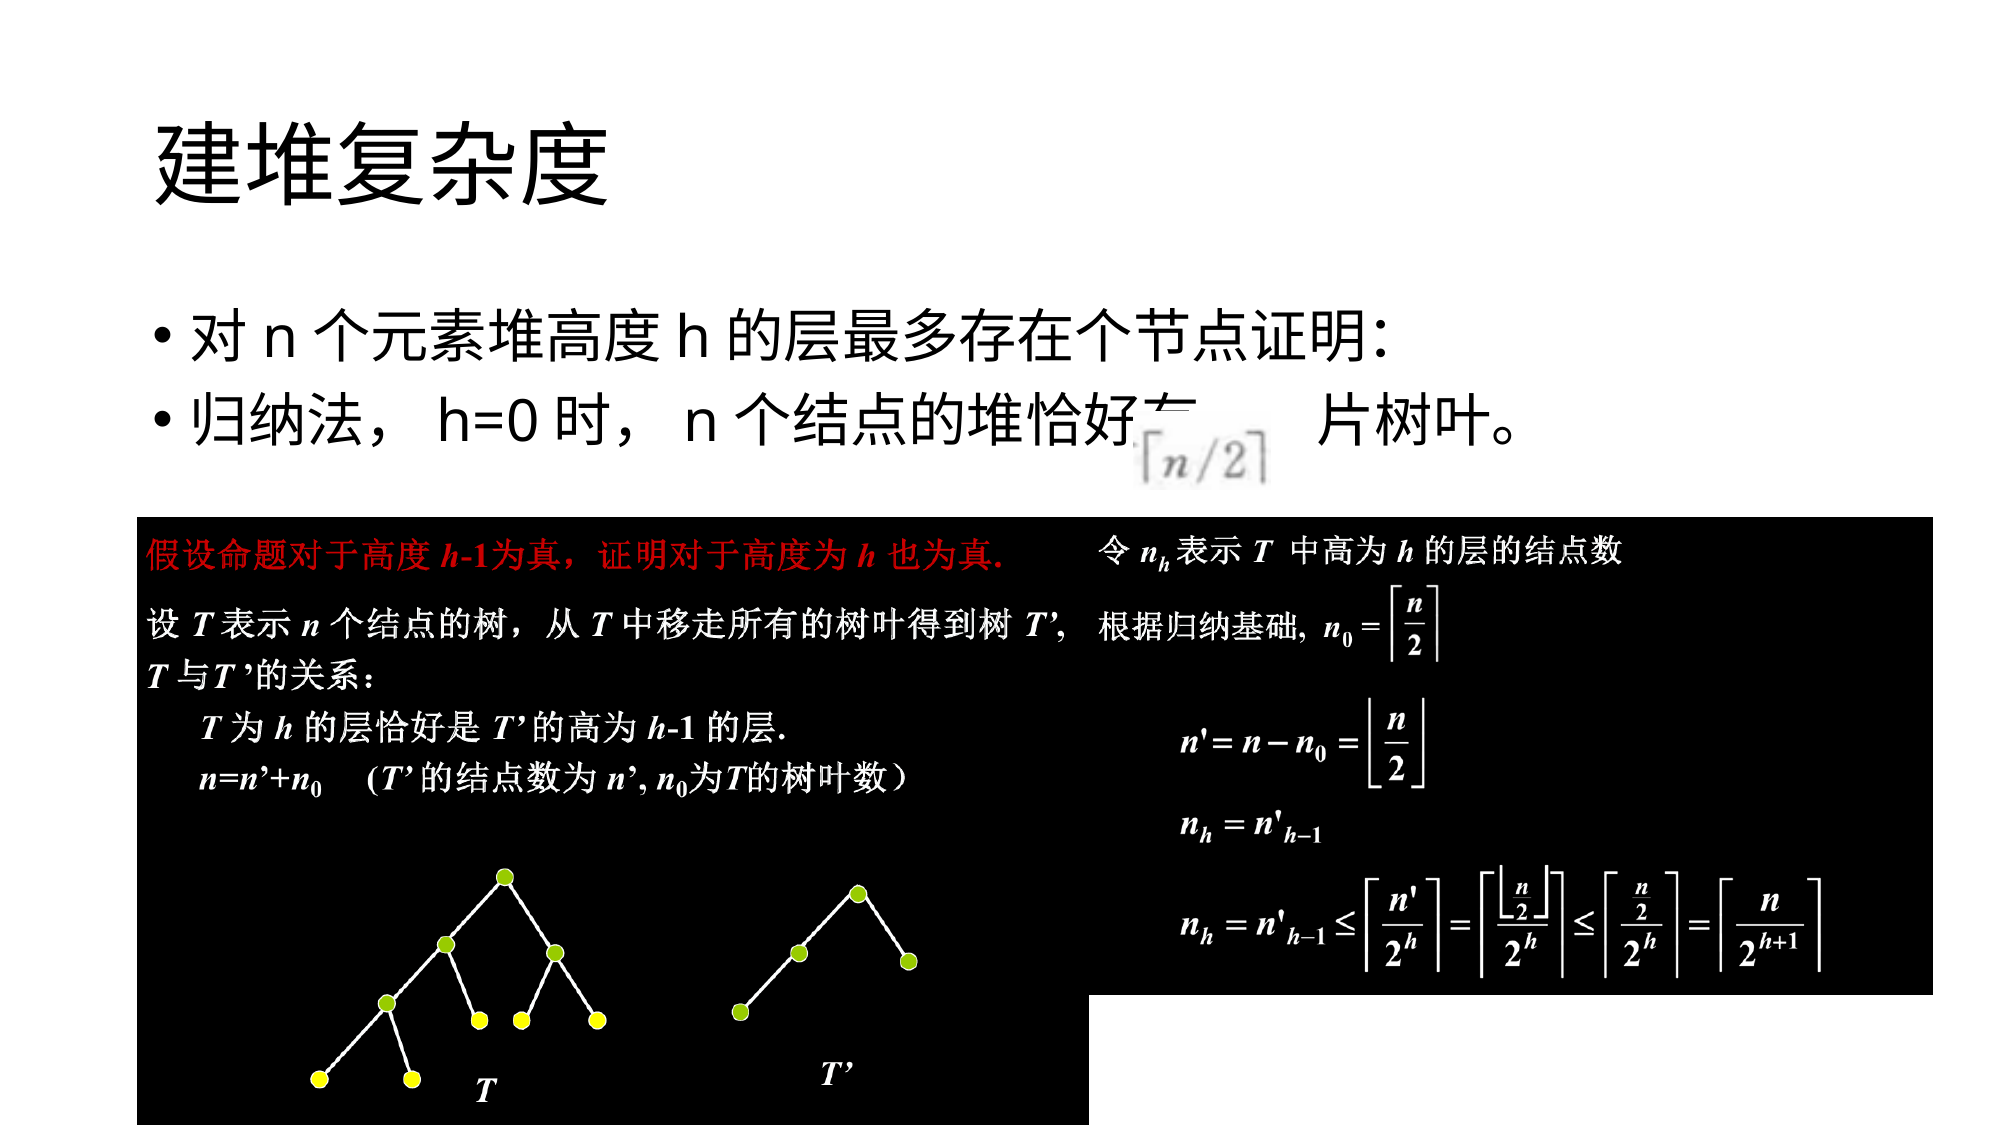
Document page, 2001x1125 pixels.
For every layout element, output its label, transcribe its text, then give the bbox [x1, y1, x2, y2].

title 建堆复杂度 [137, 59, 1863, 278]
picture [137, 517, 1933, 1125]
picture [1133, 411, 1271, 490]
